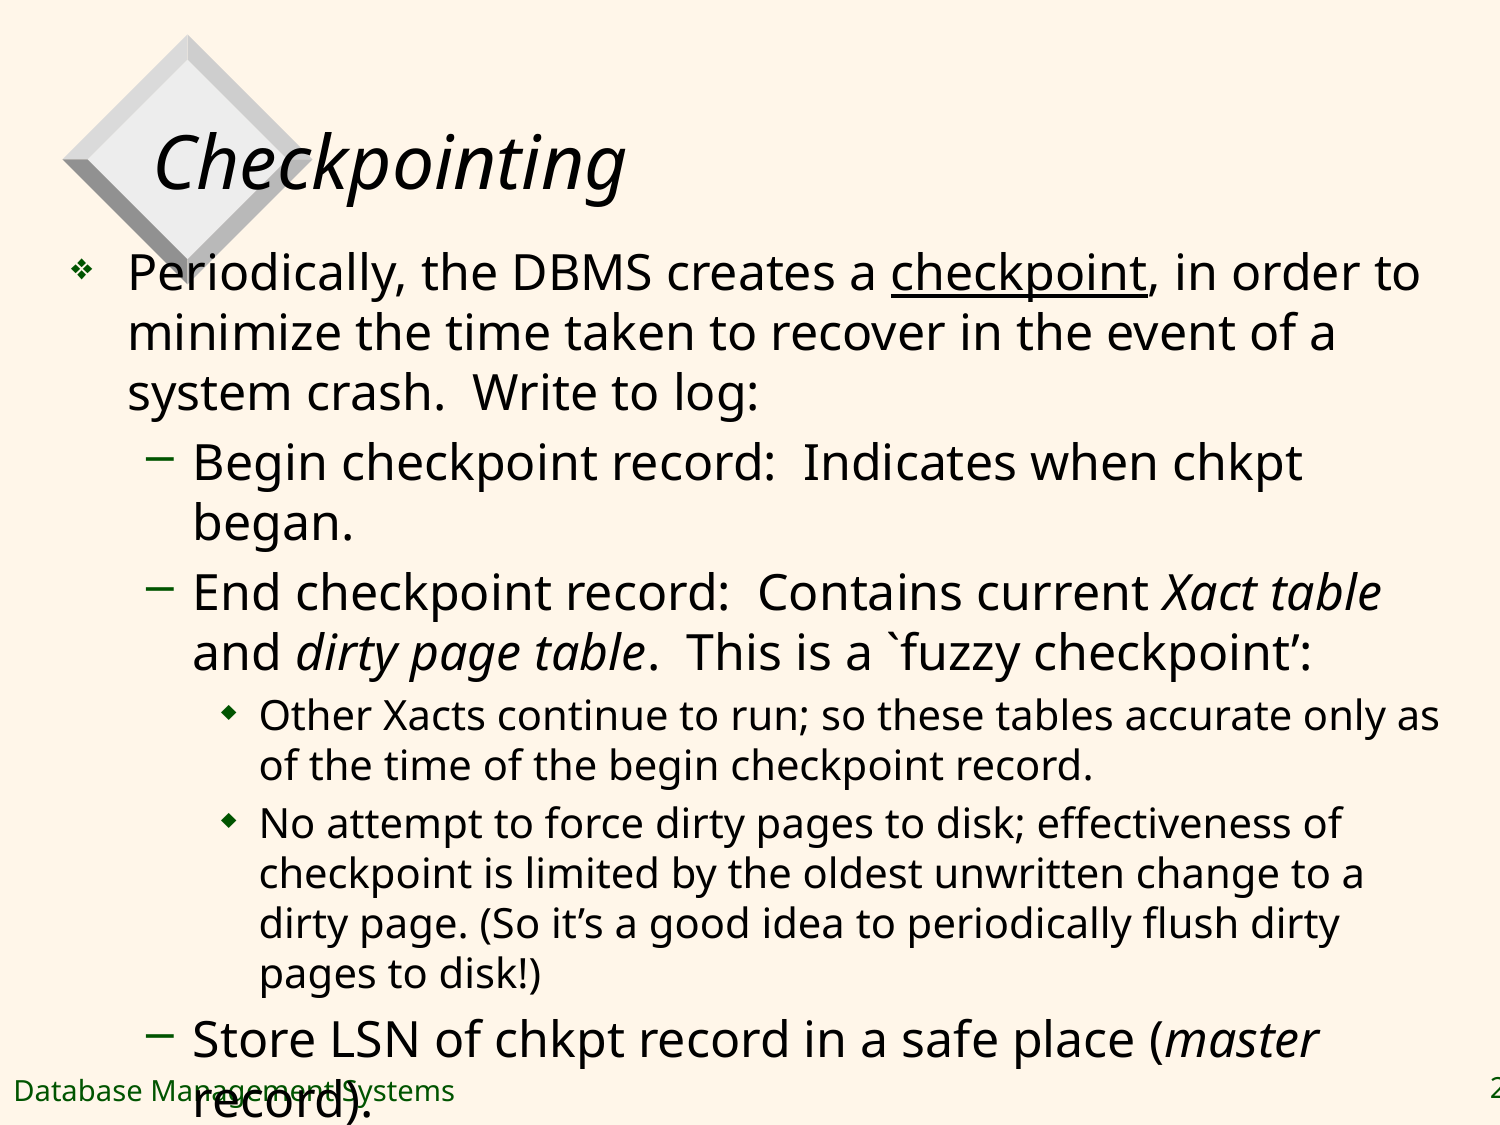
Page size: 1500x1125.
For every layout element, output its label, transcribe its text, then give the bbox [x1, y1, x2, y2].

list Periodically, the DBMS creates a checkpoint, in order to minimize the time taken to recover in the event of a system crash. Write to log: Begin checkpoint record: Indicates when chkpt began. End checkpoint record: Contains current Xact table and dirty page table. This is a `fuzzy checkpoint’: Other Xacts continue to run; so these tables accurate only as of the time of the begin checkpoint record. No attempt to force dirty pages to disk; effectiveness of checkpoint is limited by the oldest unwritten change to a dirty page. (So it’s a good idea to periodically flush dirty pages to disk!) Store LSN of chkpt record in a safe place (master record). [55, 233, 1456, 1102]
title Checkpointing [137, 68, 1413, 233]
